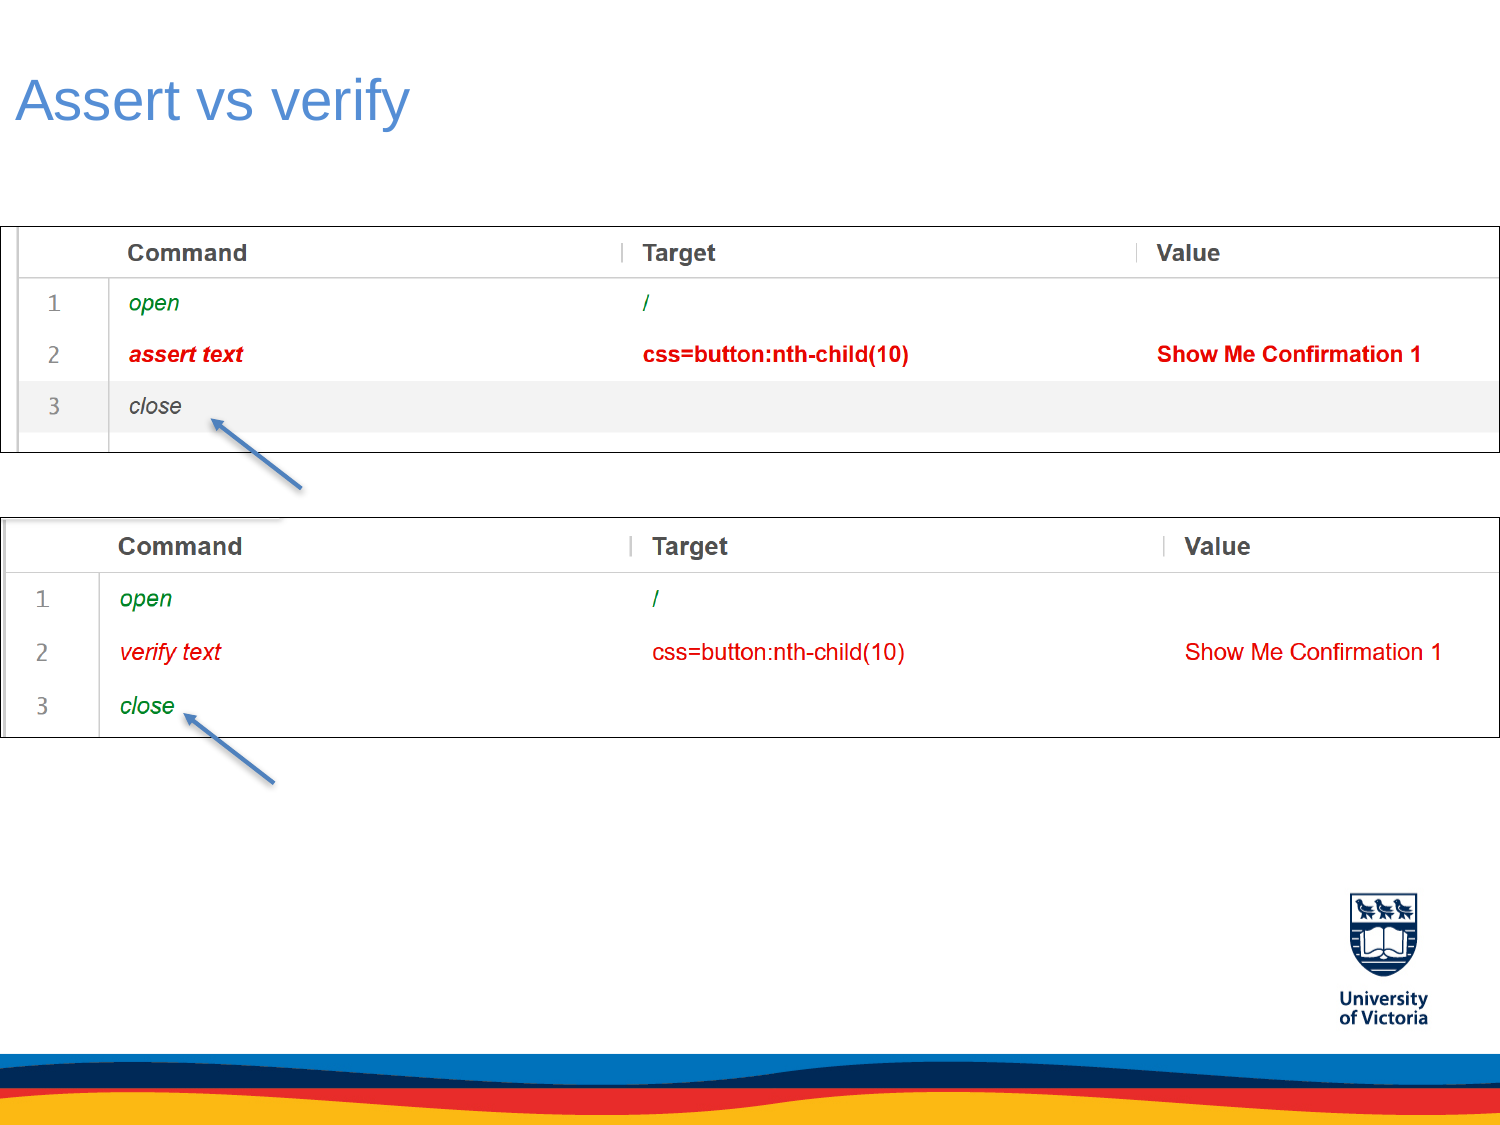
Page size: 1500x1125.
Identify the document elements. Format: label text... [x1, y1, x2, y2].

picture [0, 0, 1500, 1125]
title Assert vs verify [0, 3, 1028, 191]
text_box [182, 712, 275, 784]
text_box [210, 418, 302, 489]
